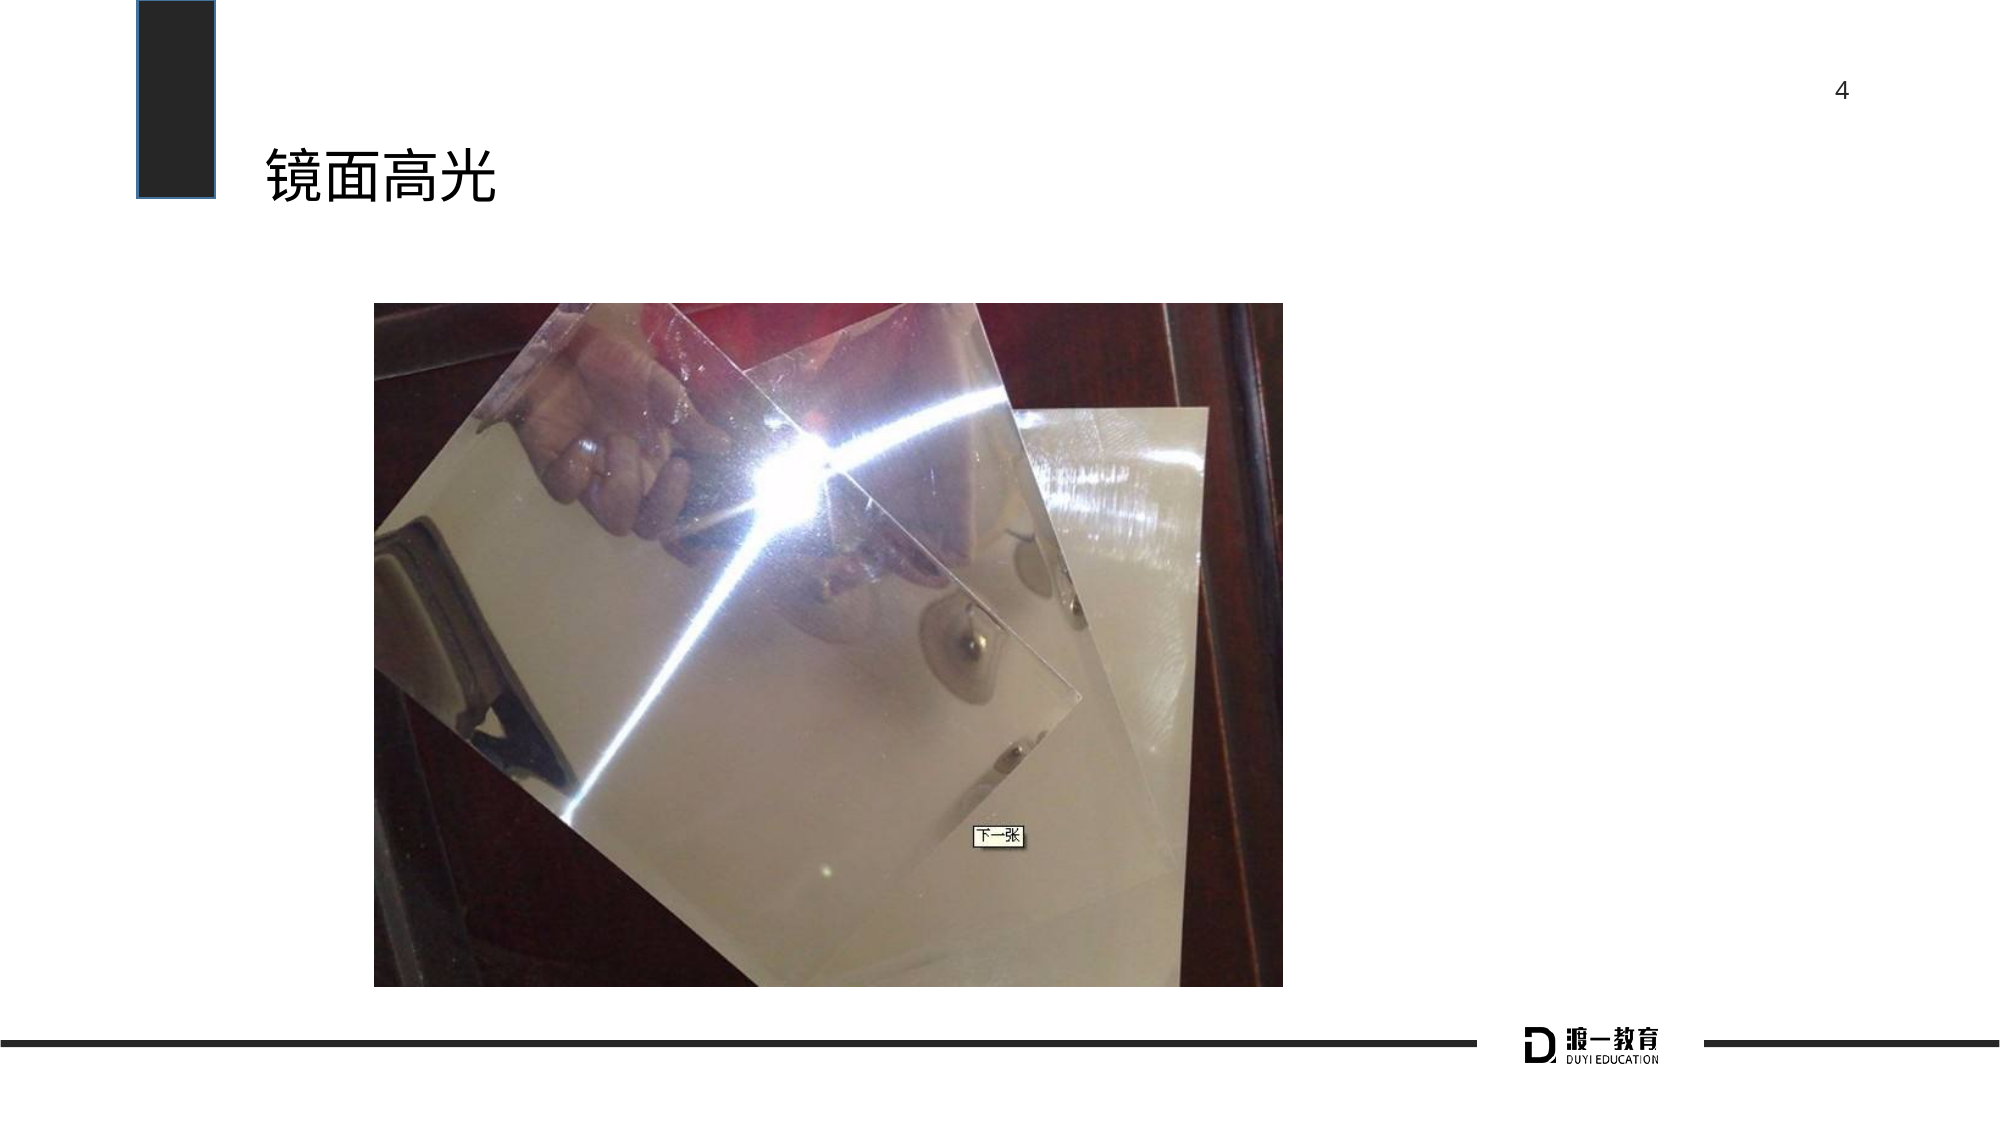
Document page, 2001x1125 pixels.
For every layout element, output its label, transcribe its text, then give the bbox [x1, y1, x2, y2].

picture [373, 303, 1283, 987]
picture [1502, 1008, 1679, 1081]
title 镜面高光 [249, 93, 1750, 218]
